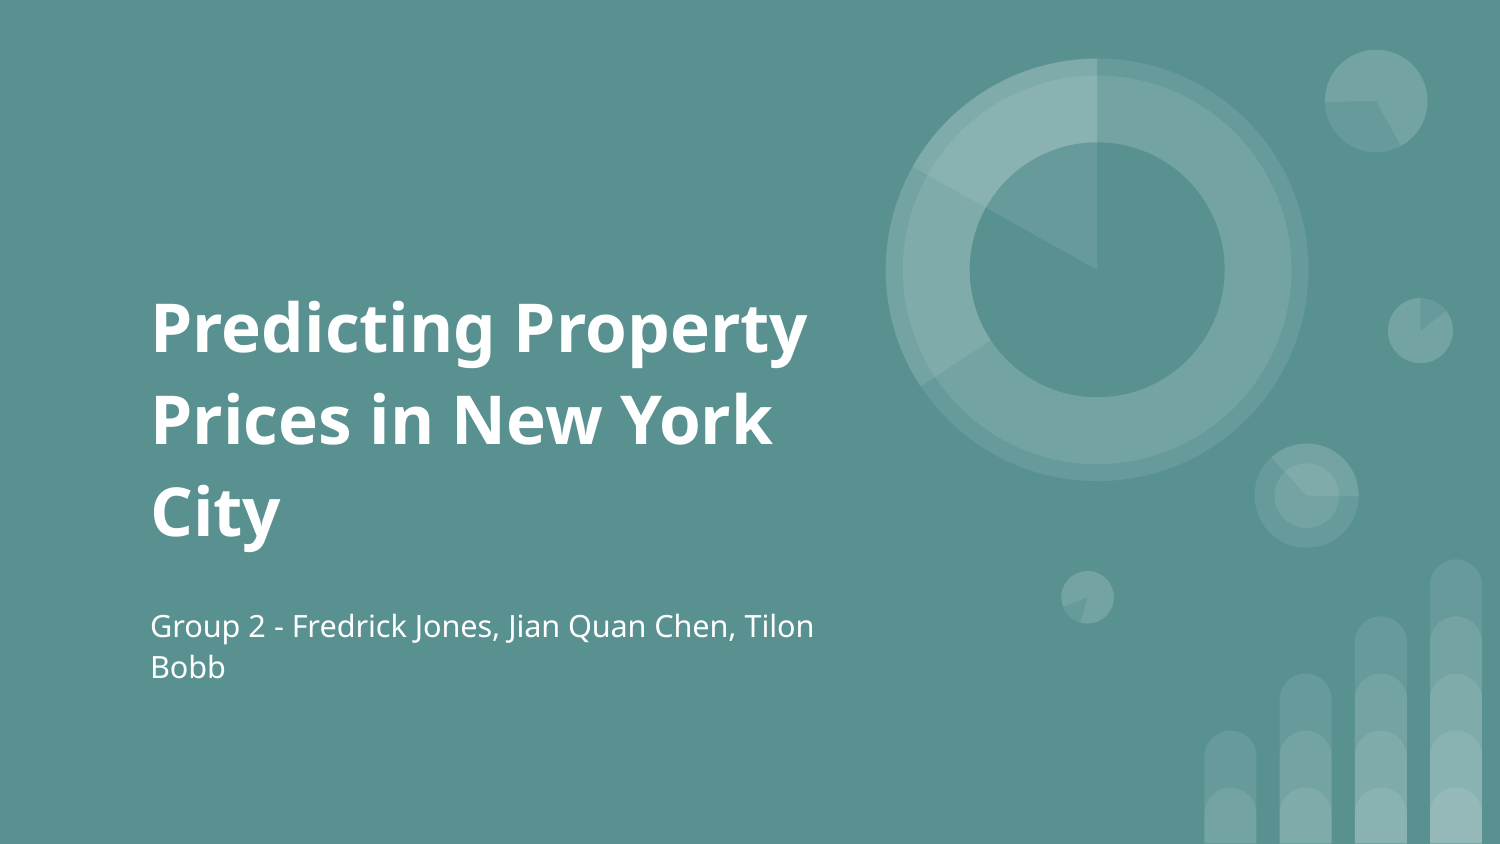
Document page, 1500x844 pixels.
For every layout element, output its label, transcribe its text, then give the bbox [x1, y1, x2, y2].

subtitle Group 2 - Fredrick Jones, Jian Quan Chen, Tilon Bobb [135, 589, 834, 704]
title Predicting Property Prices in New York City [135, 264, 834, 572]
